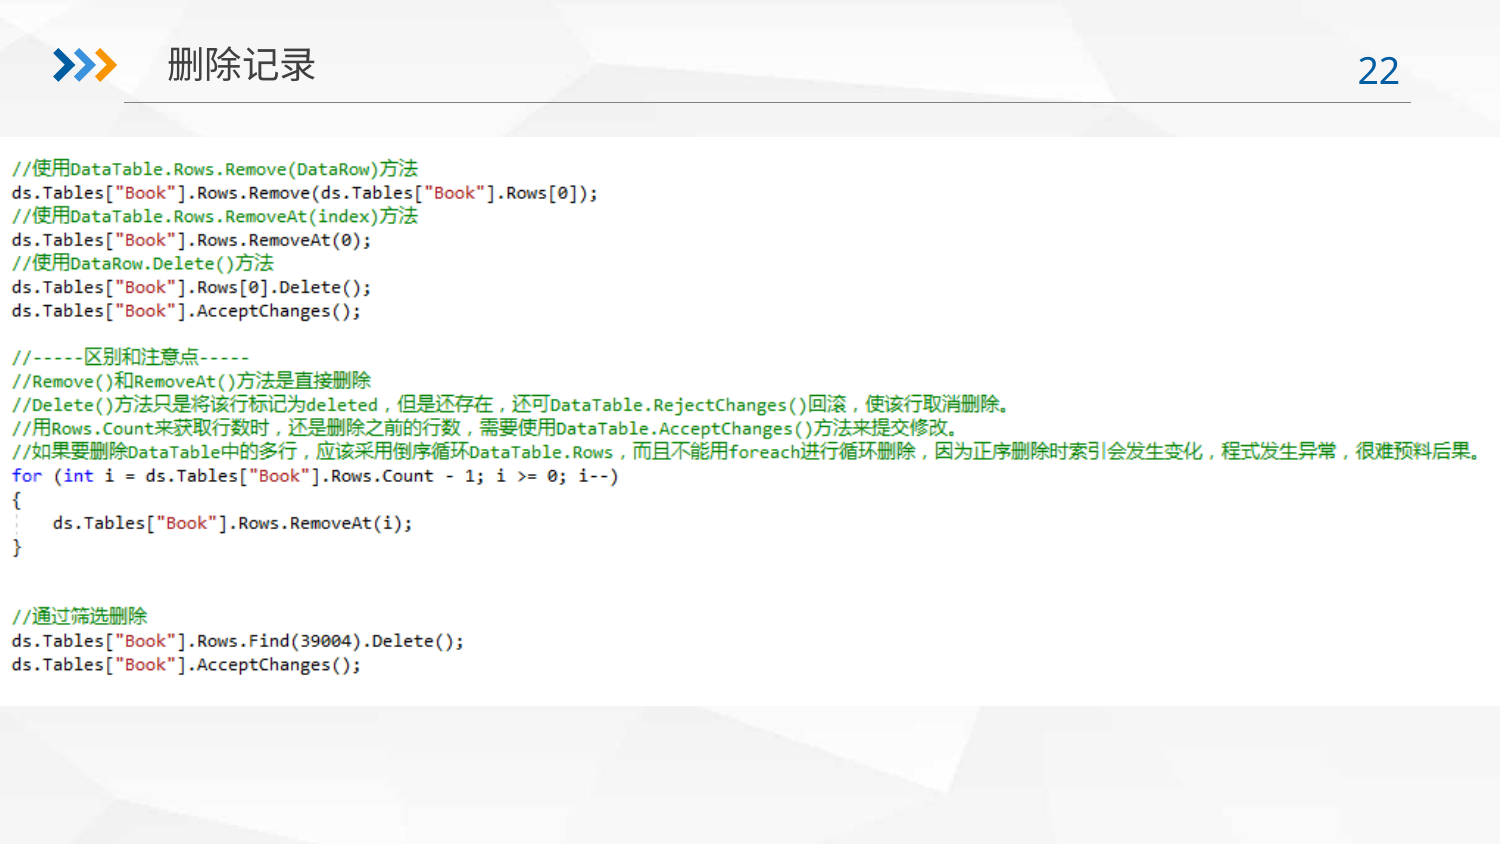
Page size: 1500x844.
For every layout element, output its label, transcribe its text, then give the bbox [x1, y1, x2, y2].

picture [0, 0, 1500, 844]
text_box 删除记录 [135, 32, 349, 95]
